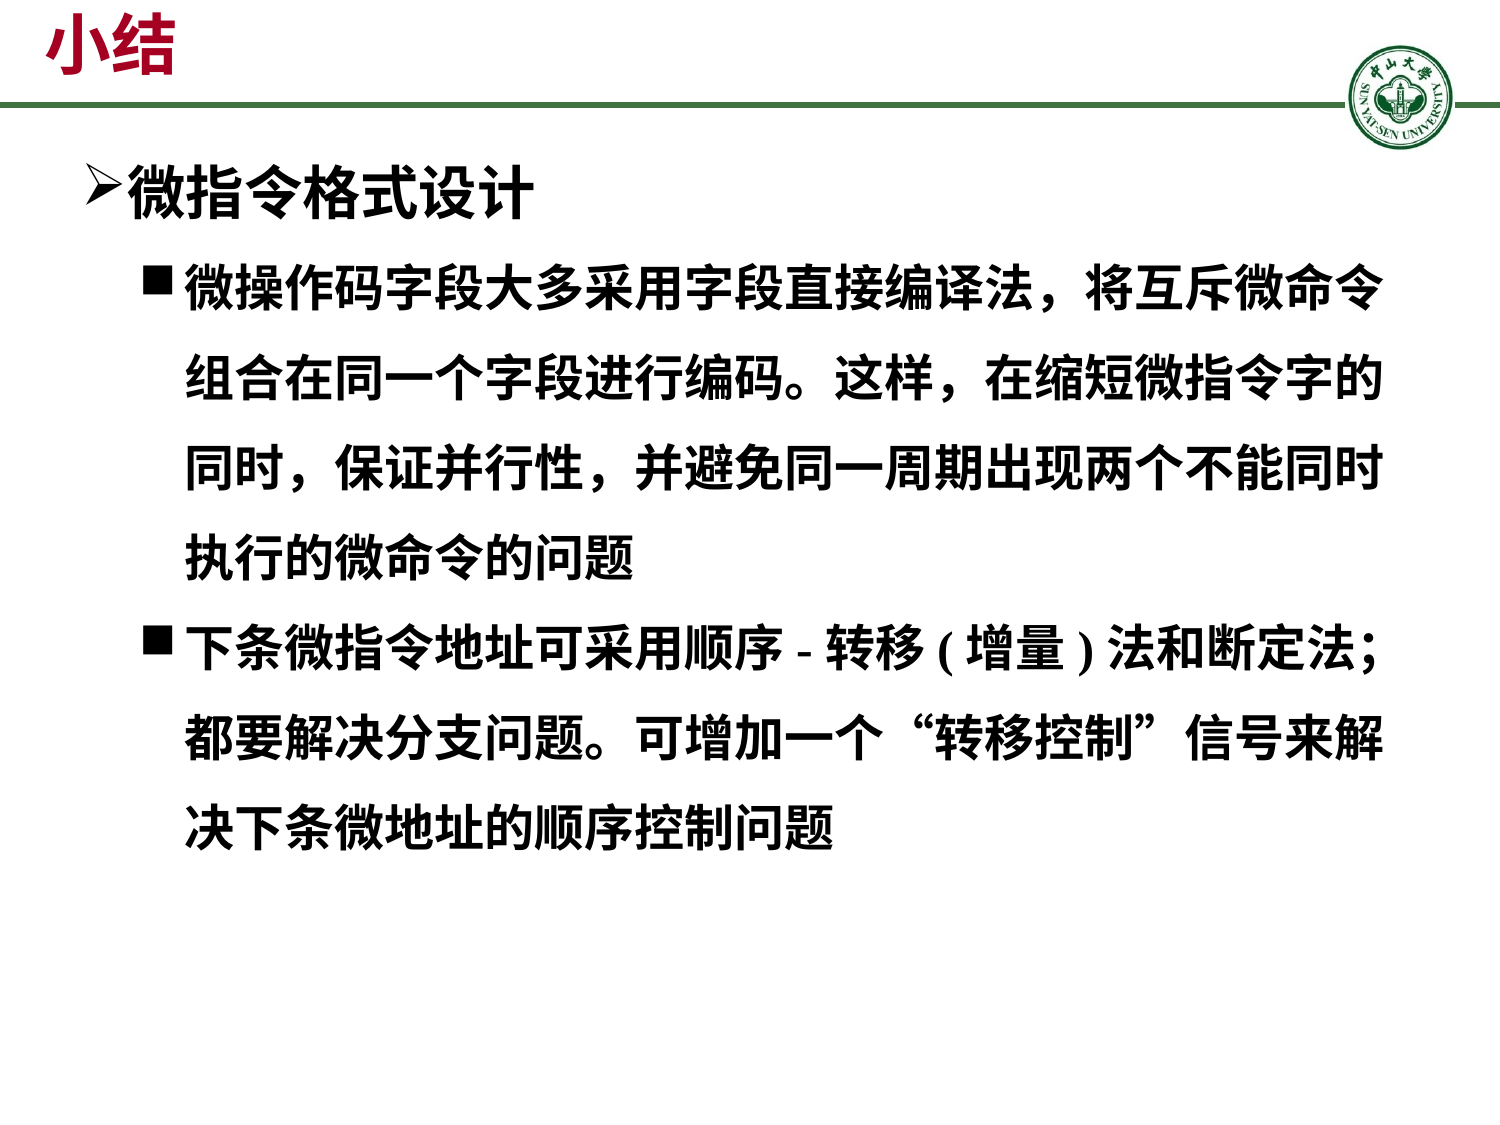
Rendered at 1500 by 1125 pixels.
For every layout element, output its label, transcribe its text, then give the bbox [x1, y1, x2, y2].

picture [1345, 42, 1455, 152]
list 微指令格式设计 微操作码字段大多采用字段直接编译法，将互斥微命令组合在同一个字段进行编码。这样，在缩短微指令字的同时，保证并行性，并避免同一周期出现两个不能同时执行的微命令的问题 下条微指令地址可采用顺序-转移(增量)法和断定法；都要解决分支问题。可增加一个“转移控制”信号来解决下条微地址的顺序控制问题 [70, 117, 1424, 861]
title 小结 [29, 0, 1182, 91]
